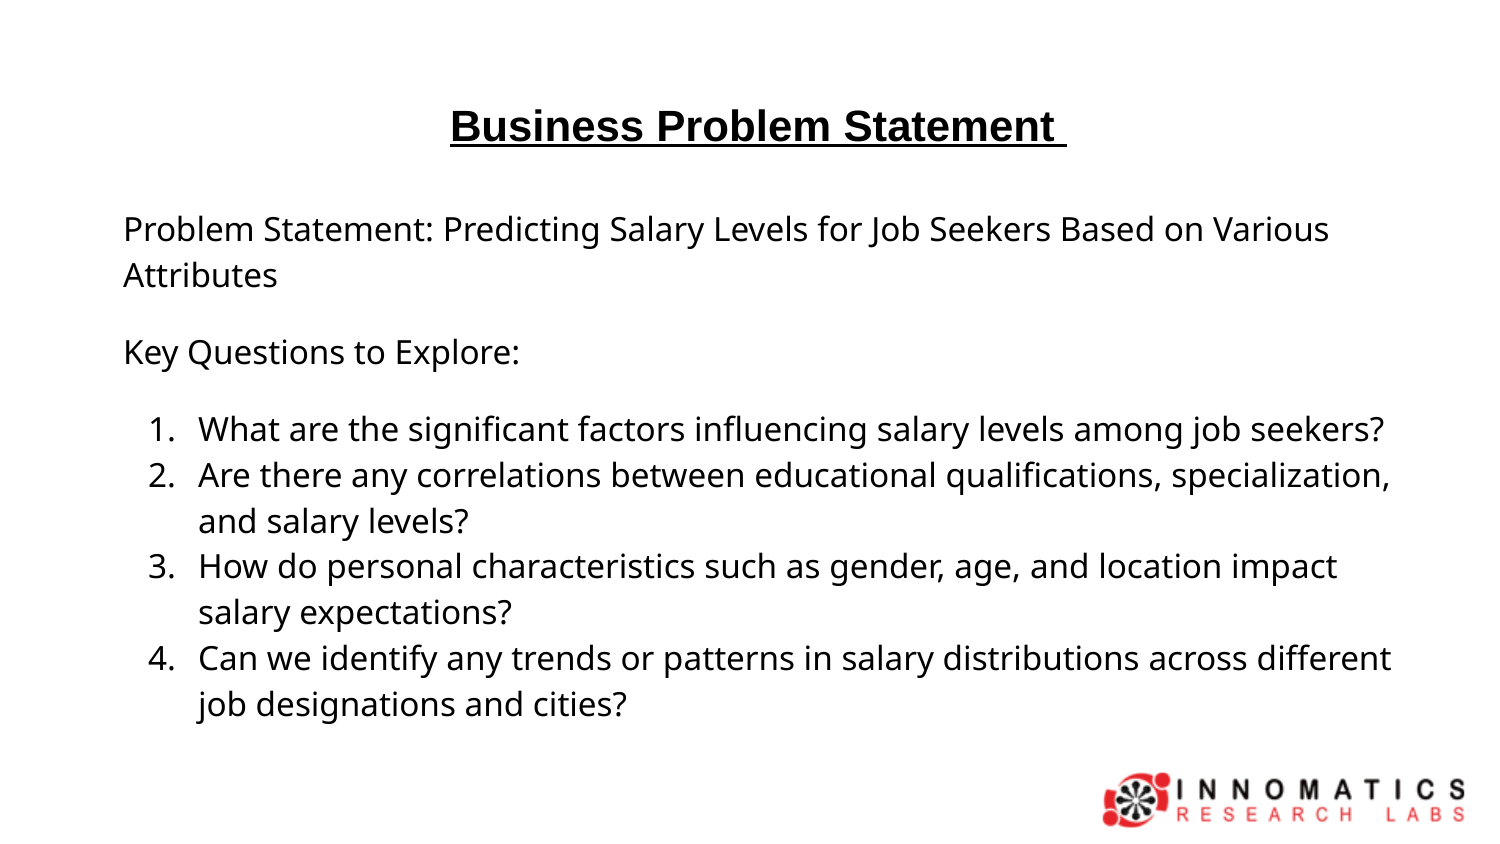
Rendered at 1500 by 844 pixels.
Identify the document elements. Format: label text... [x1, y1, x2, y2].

title Business Problem Statement [111, 45, 1406, 196]
picture [1084, 760, 1482, 844]
list Problem Statement: Predicting Salary Levels for Job Seekers Based on Various Attributes Key Questions to Explore: What are the significant factors influencing salary levels among job seekers? Are there any correlations between educational qualifications, specialization, and salary levels? How do personal characteristics such as gender, age, and location impact salary expectations? Can we identify any trends or patterns in salary distributions across different job designations and cities? [111, 196, 1406, 732]
